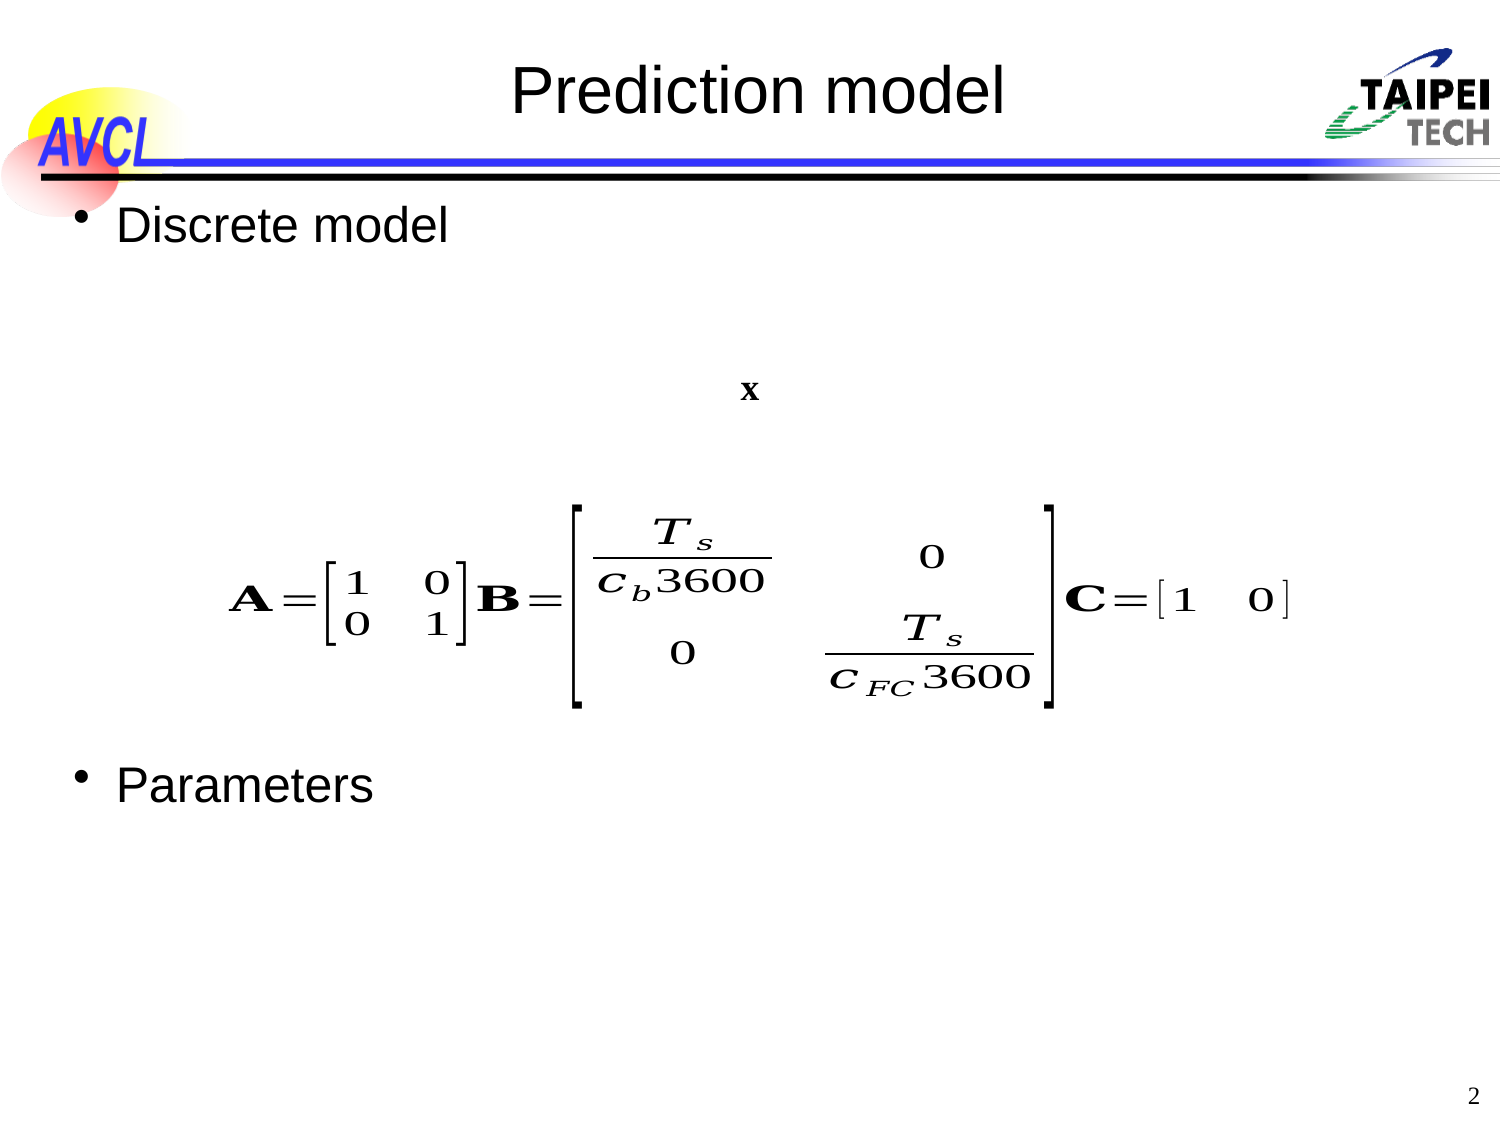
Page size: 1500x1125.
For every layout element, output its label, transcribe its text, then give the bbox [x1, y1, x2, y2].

list Discrete model Parameters [58, 185, 1442, 1066]
slide_number 2 [1406, 1065, 1496, 1125]
title Prediction model [171, 18, 1346, 155]
picture [1, 42, 1500, 217]
